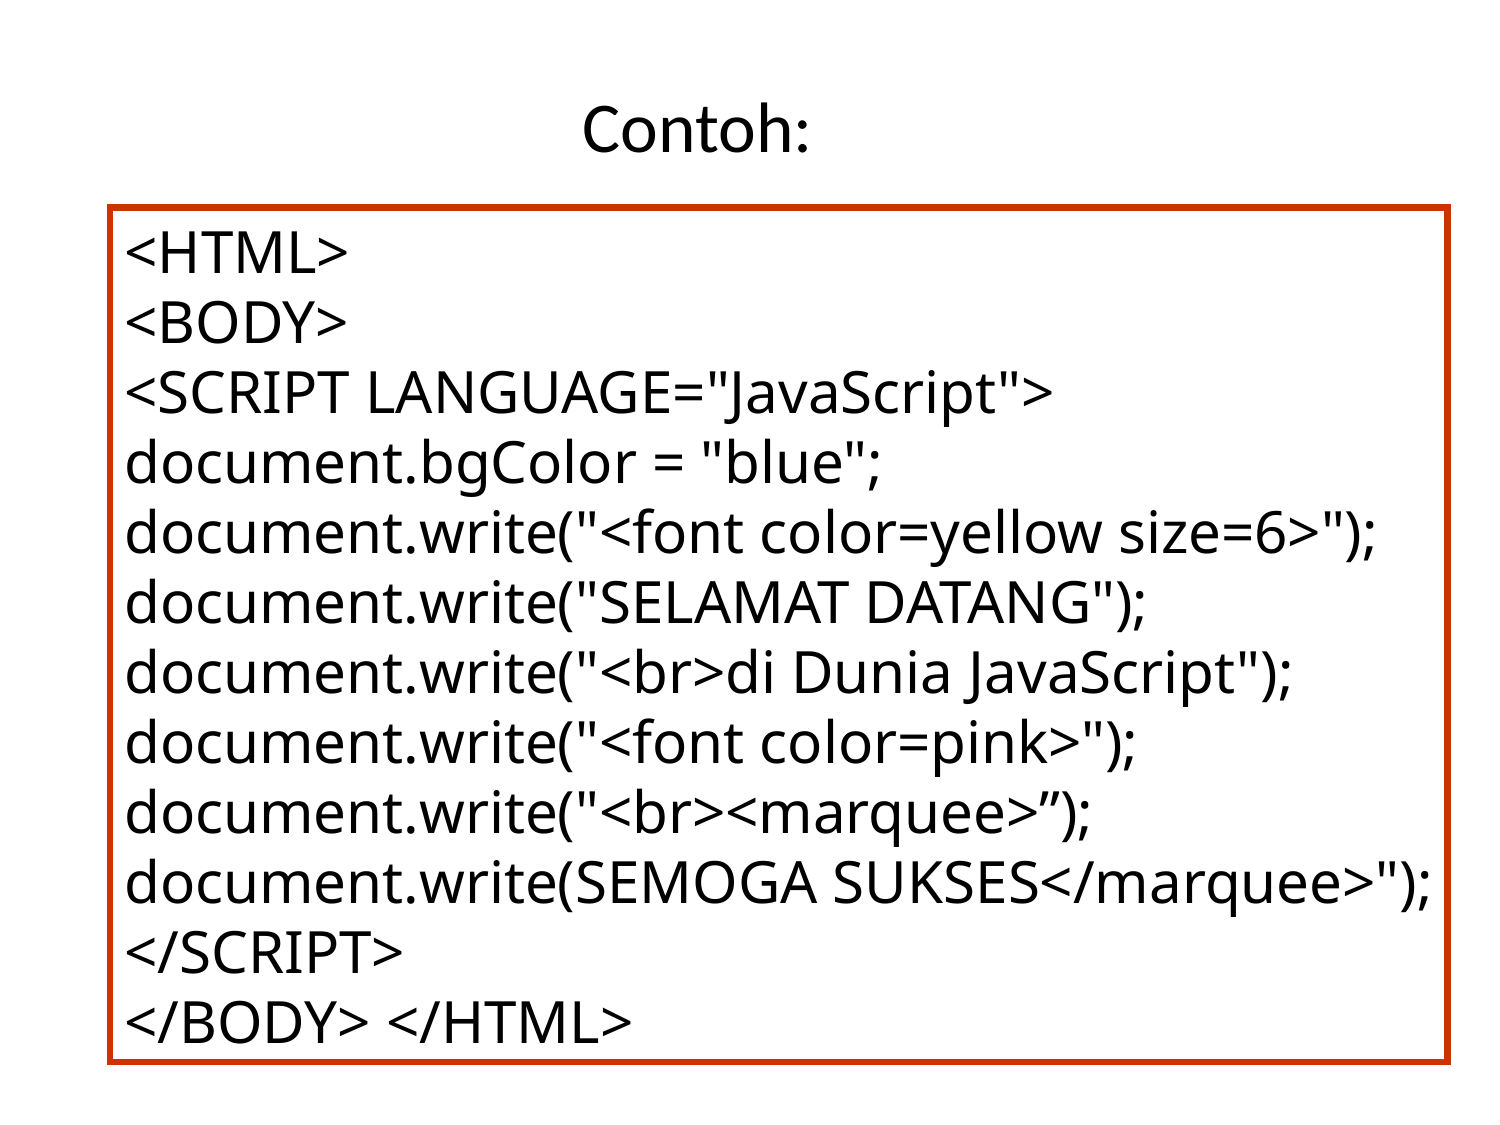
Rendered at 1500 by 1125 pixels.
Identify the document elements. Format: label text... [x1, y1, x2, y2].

title Contoh: [88, 73, 1307, 175]
text_box <HTML> <BODY> <SCRIPT LANGUAGE="JavaScript"> document.bgColor = "blue"; document.write("<font color=yellow size=6>"); document.write("SELAMAT DATANG"); document.write("<br>di Dunia JavaScript"); document.write("<font color=pink>"); document.write("<br><marquee>”); document.write(SEMOGA SUKSES</marquee>"); </SCRIPT> </BODY> </HTML> [109, 207, 1448, 1062]
